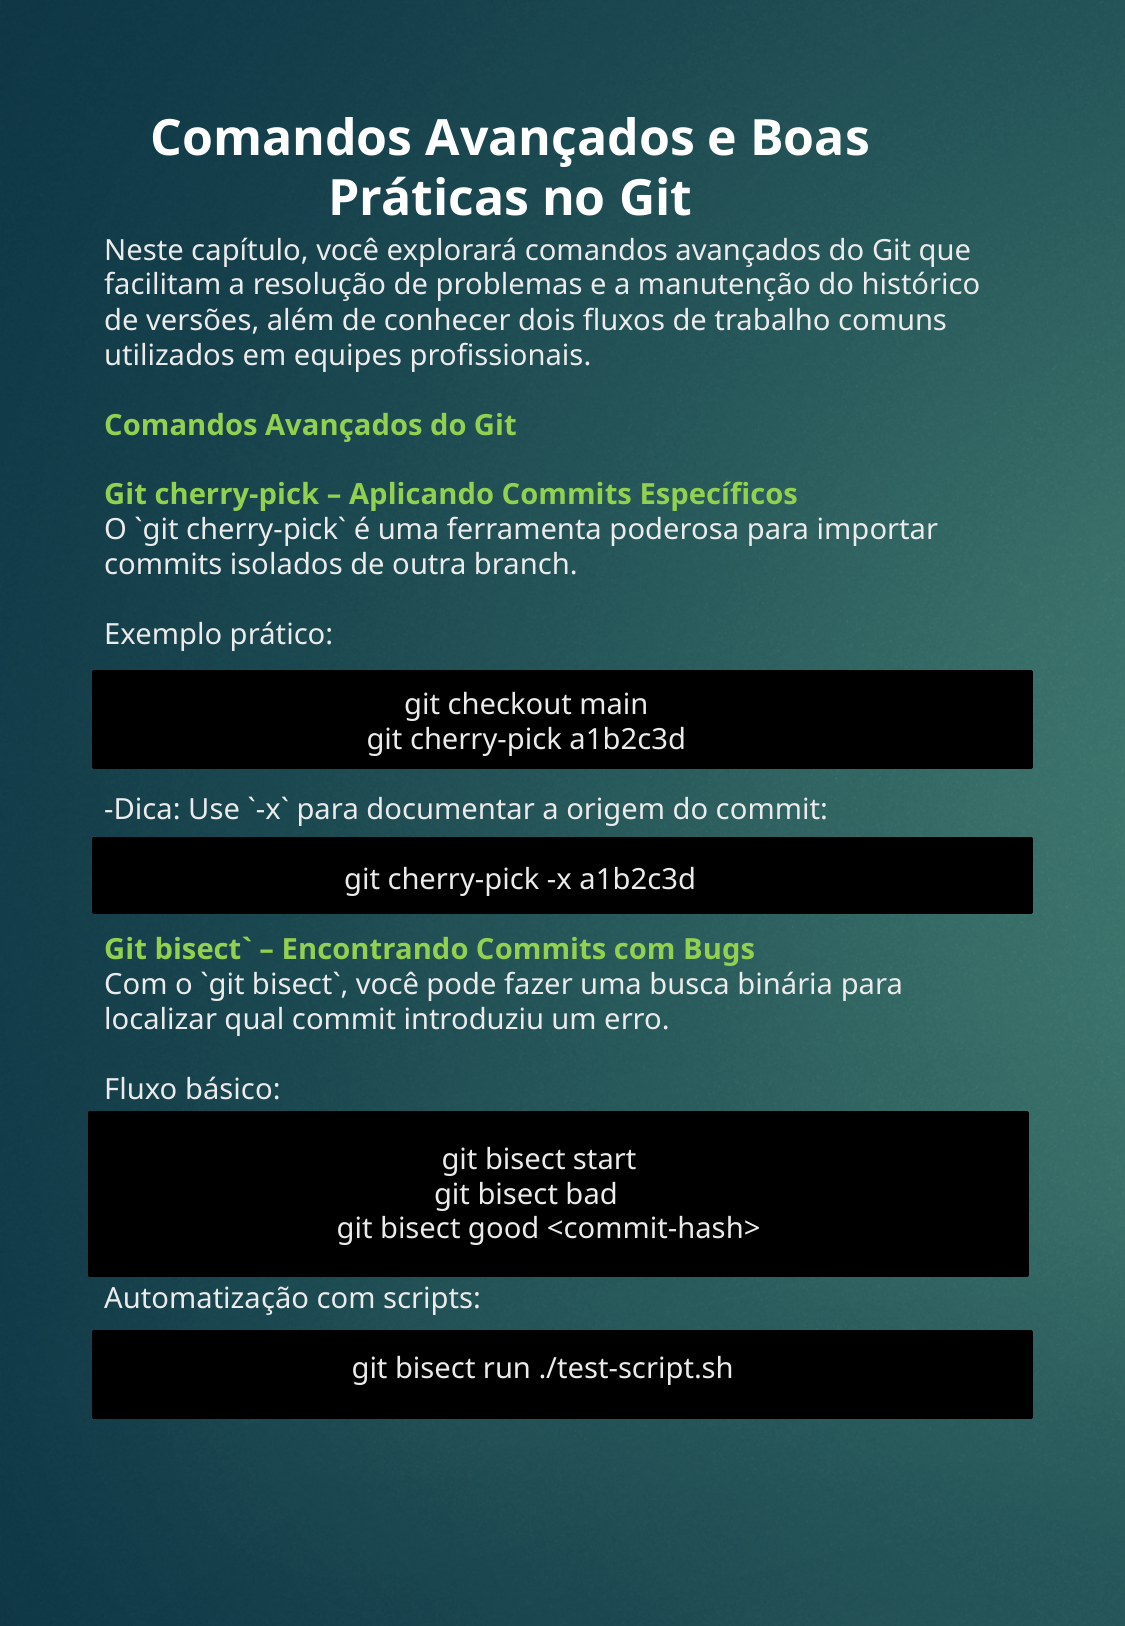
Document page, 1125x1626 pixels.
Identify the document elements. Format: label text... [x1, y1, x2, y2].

title Neste capítulo, você explorará comandos avançados do Git que facilitam a resolução de problemas e a manutenção do histórico de versões, além de conhecer dois fluxos de trabalho comuns utilizados em equipes profissionais. Comandos Avançados do Git Git cherry-pick – Aplicando Commits Específicos O `git cherry-pick` é uma ferramenta poderosa para importar commits isolados de outra branch. Exemplo prático: git checkout main git cherry-pick a1b2c3d -Dica: Use `-x` para documentar a origem do commit: git cherry-pick -x a1b2c3d Git bisect` – Encontrando Commits com Bugs Com o `git bisect`, você pode fazer uma busca binária para localizar qual commit introduziu um erro. Fluxo básico: git bisect start git bisect bad git bisect good <commit-hash> Automatização com scripts: git bisect run ./test-script.sh [89, 188, 1036, 1504]
text_box Comandos Avançados e Boas Práticas no Git [100, 98, 921, 234]
